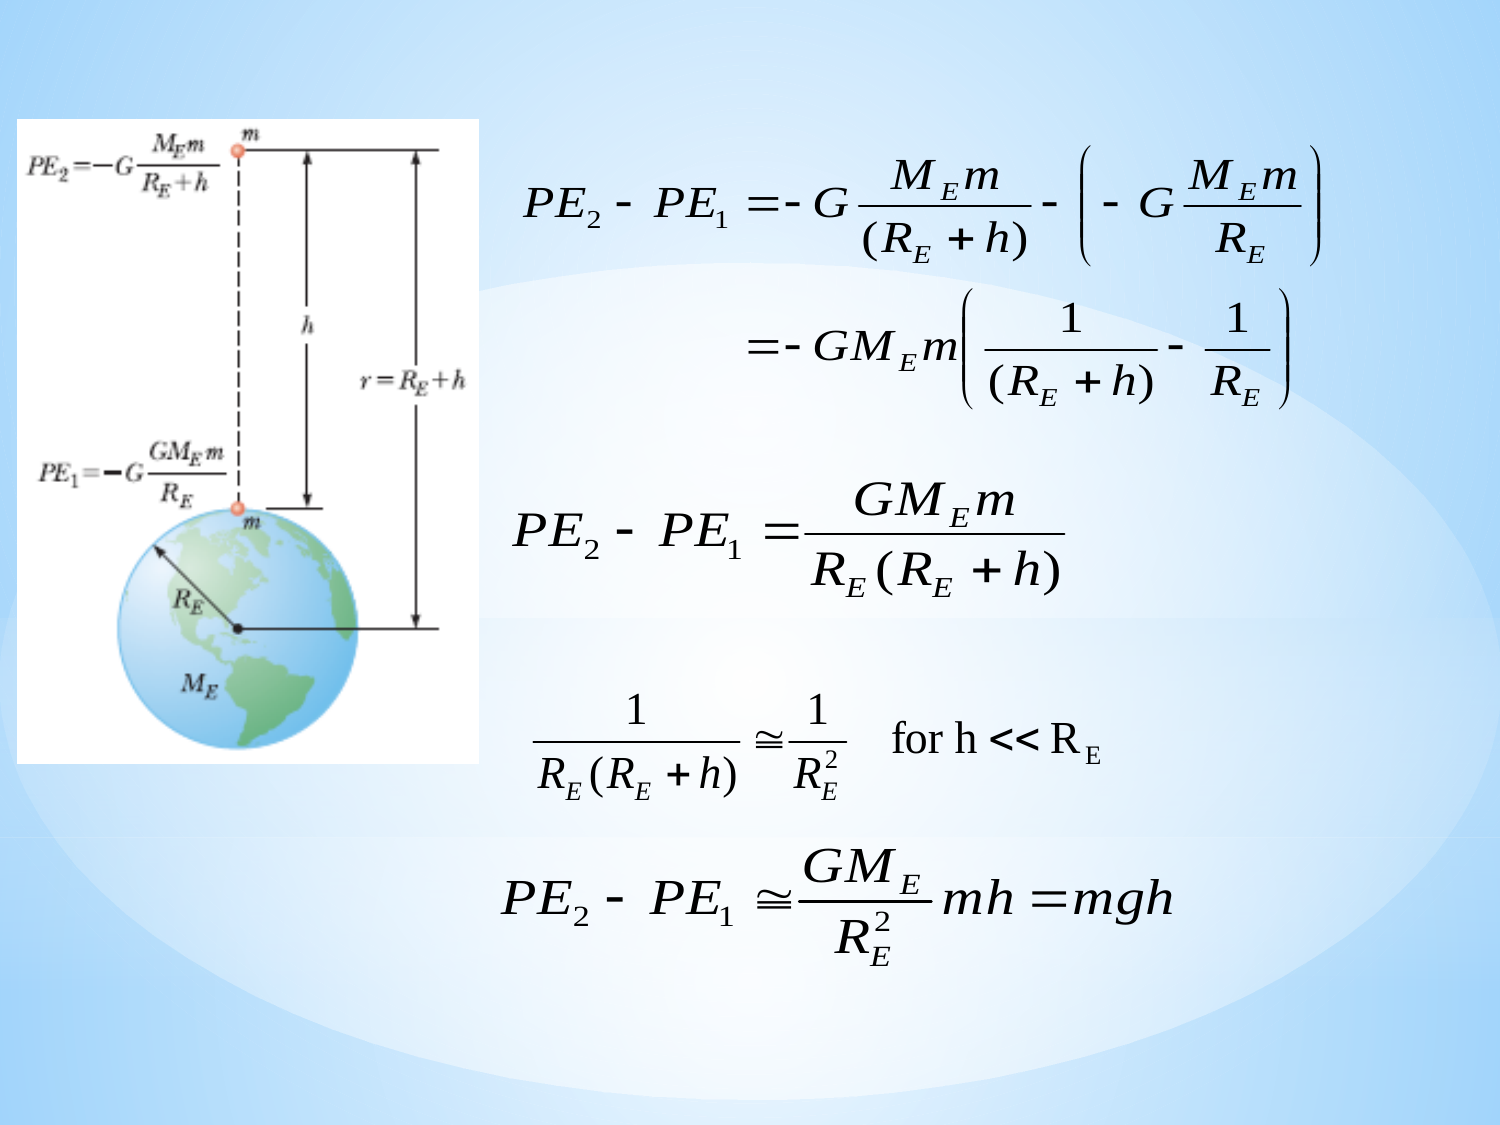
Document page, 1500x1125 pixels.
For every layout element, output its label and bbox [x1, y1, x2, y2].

picture [17, 118, 479, 764]
text_box [513, 136, 1337, 419]
text_box [501, 467, 1078, 609]
text_box [525, 680, 1111, 811]
text_box [489, 833, 1182, 978]
